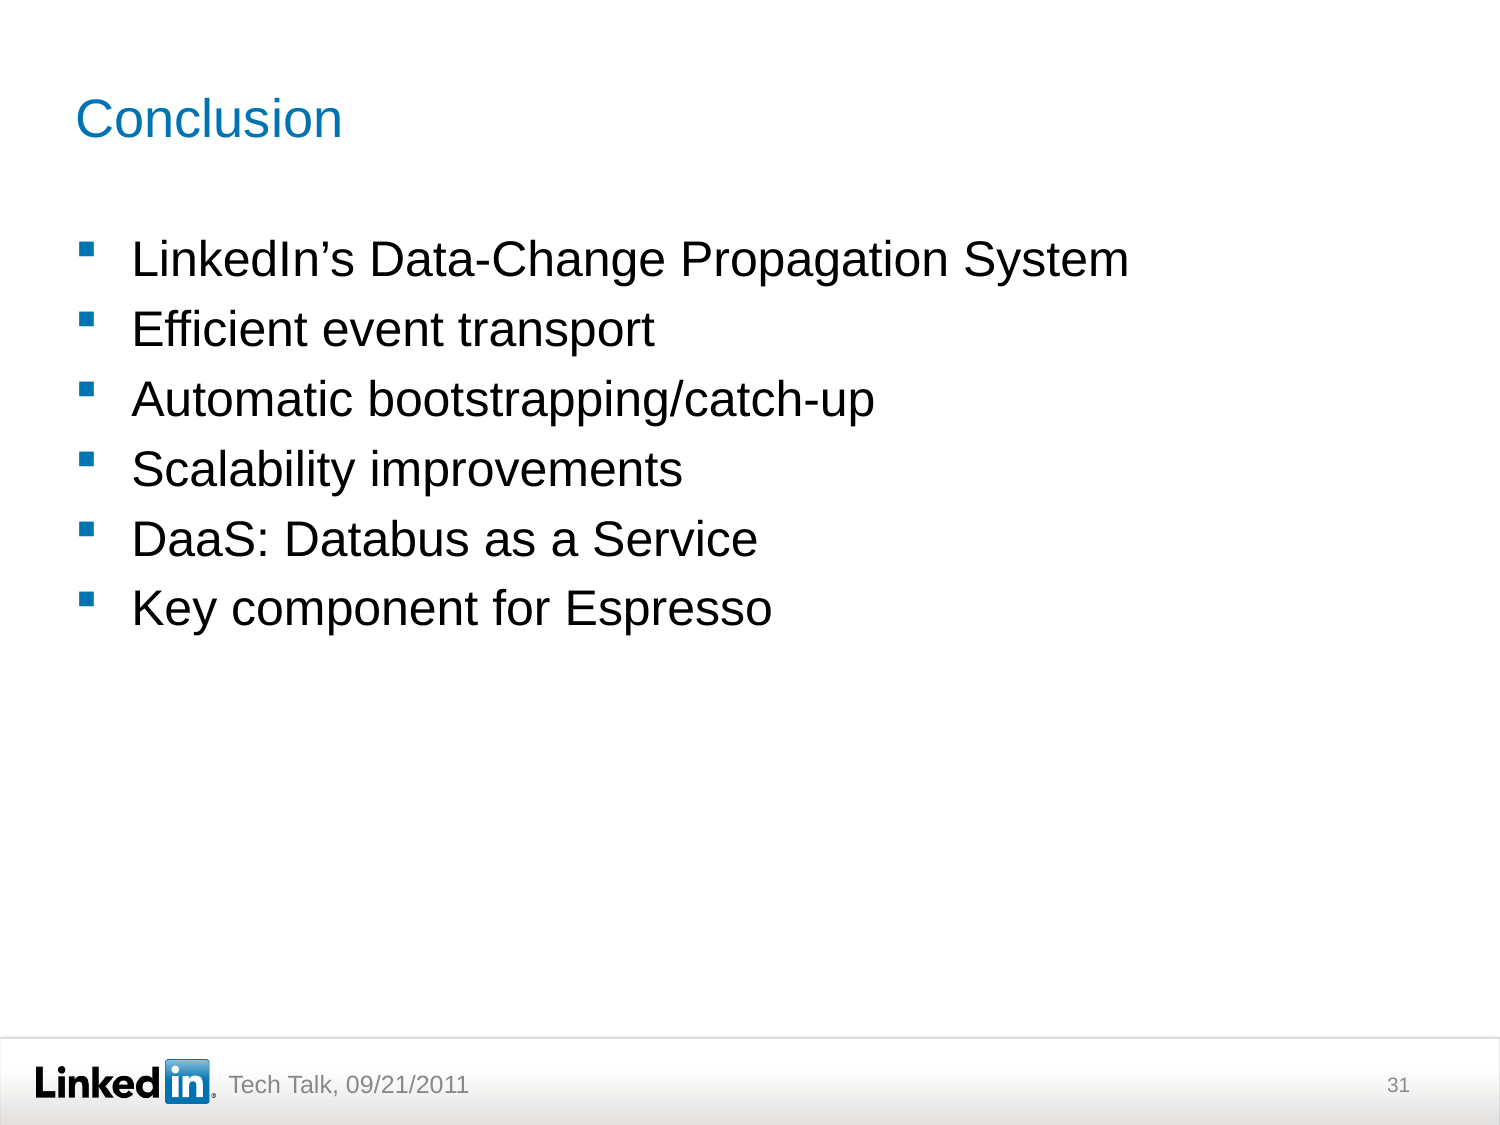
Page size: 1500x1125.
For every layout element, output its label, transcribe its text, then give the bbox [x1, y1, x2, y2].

slide_number 31 [1074, 1053, 1425, 1114]
picture [36, 1059, 216, 1104]
list LinkedIn’s Data-Change Propagation System Efficient event transport Automatic bootstrapping/catch-up Scalability improvements DaaS: Databus as a Service Key component for Espresso [75, 218, 1425, 999]
title Conclusion [75, 33, 1425, 199]
